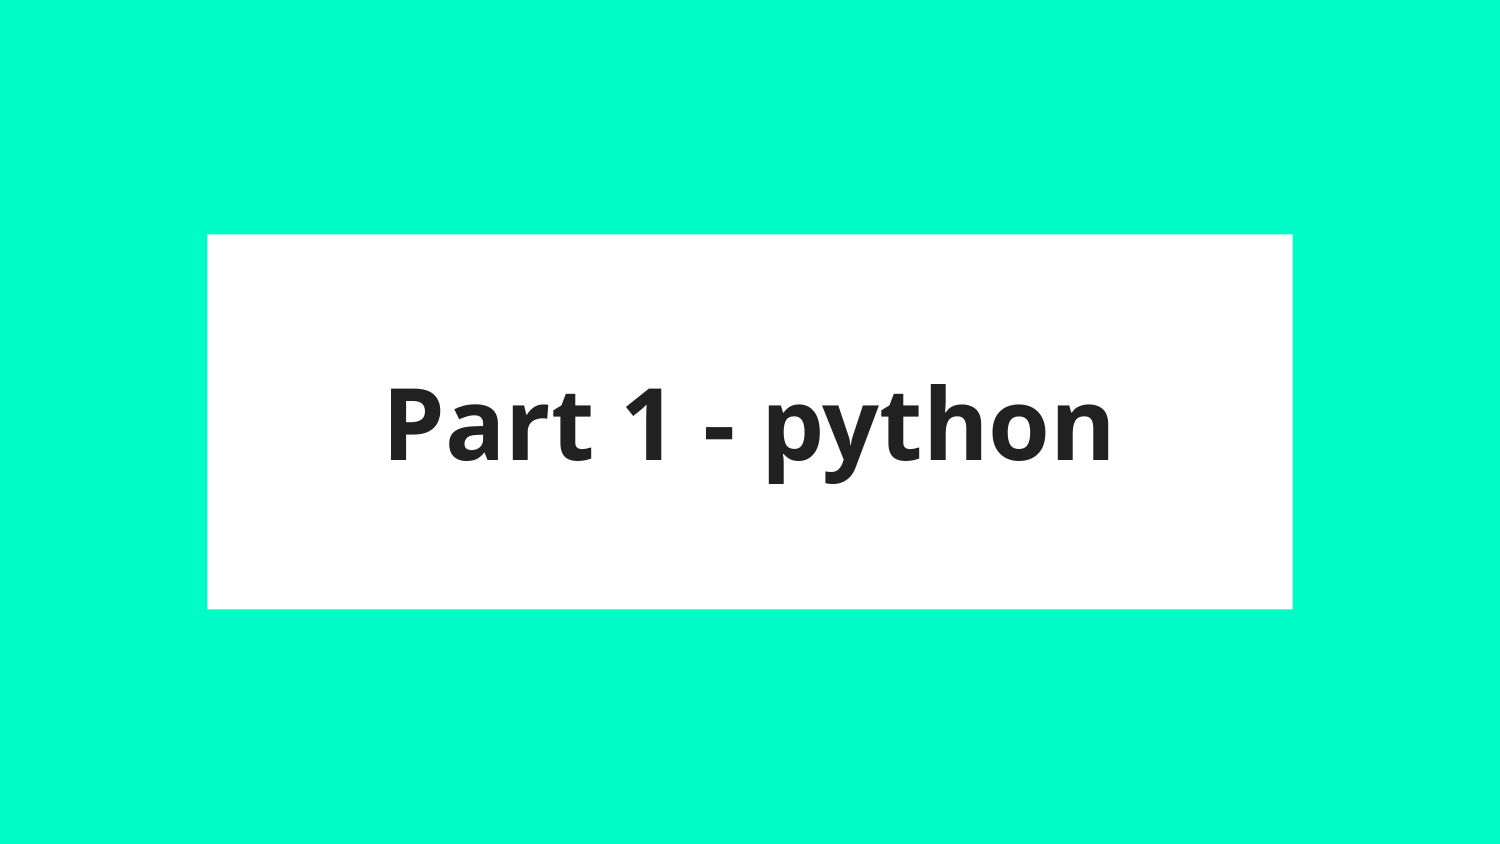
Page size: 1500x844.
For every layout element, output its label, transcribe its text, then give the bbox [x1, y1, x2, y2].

title Part 1 - python [207, 234, 1293, 610]
